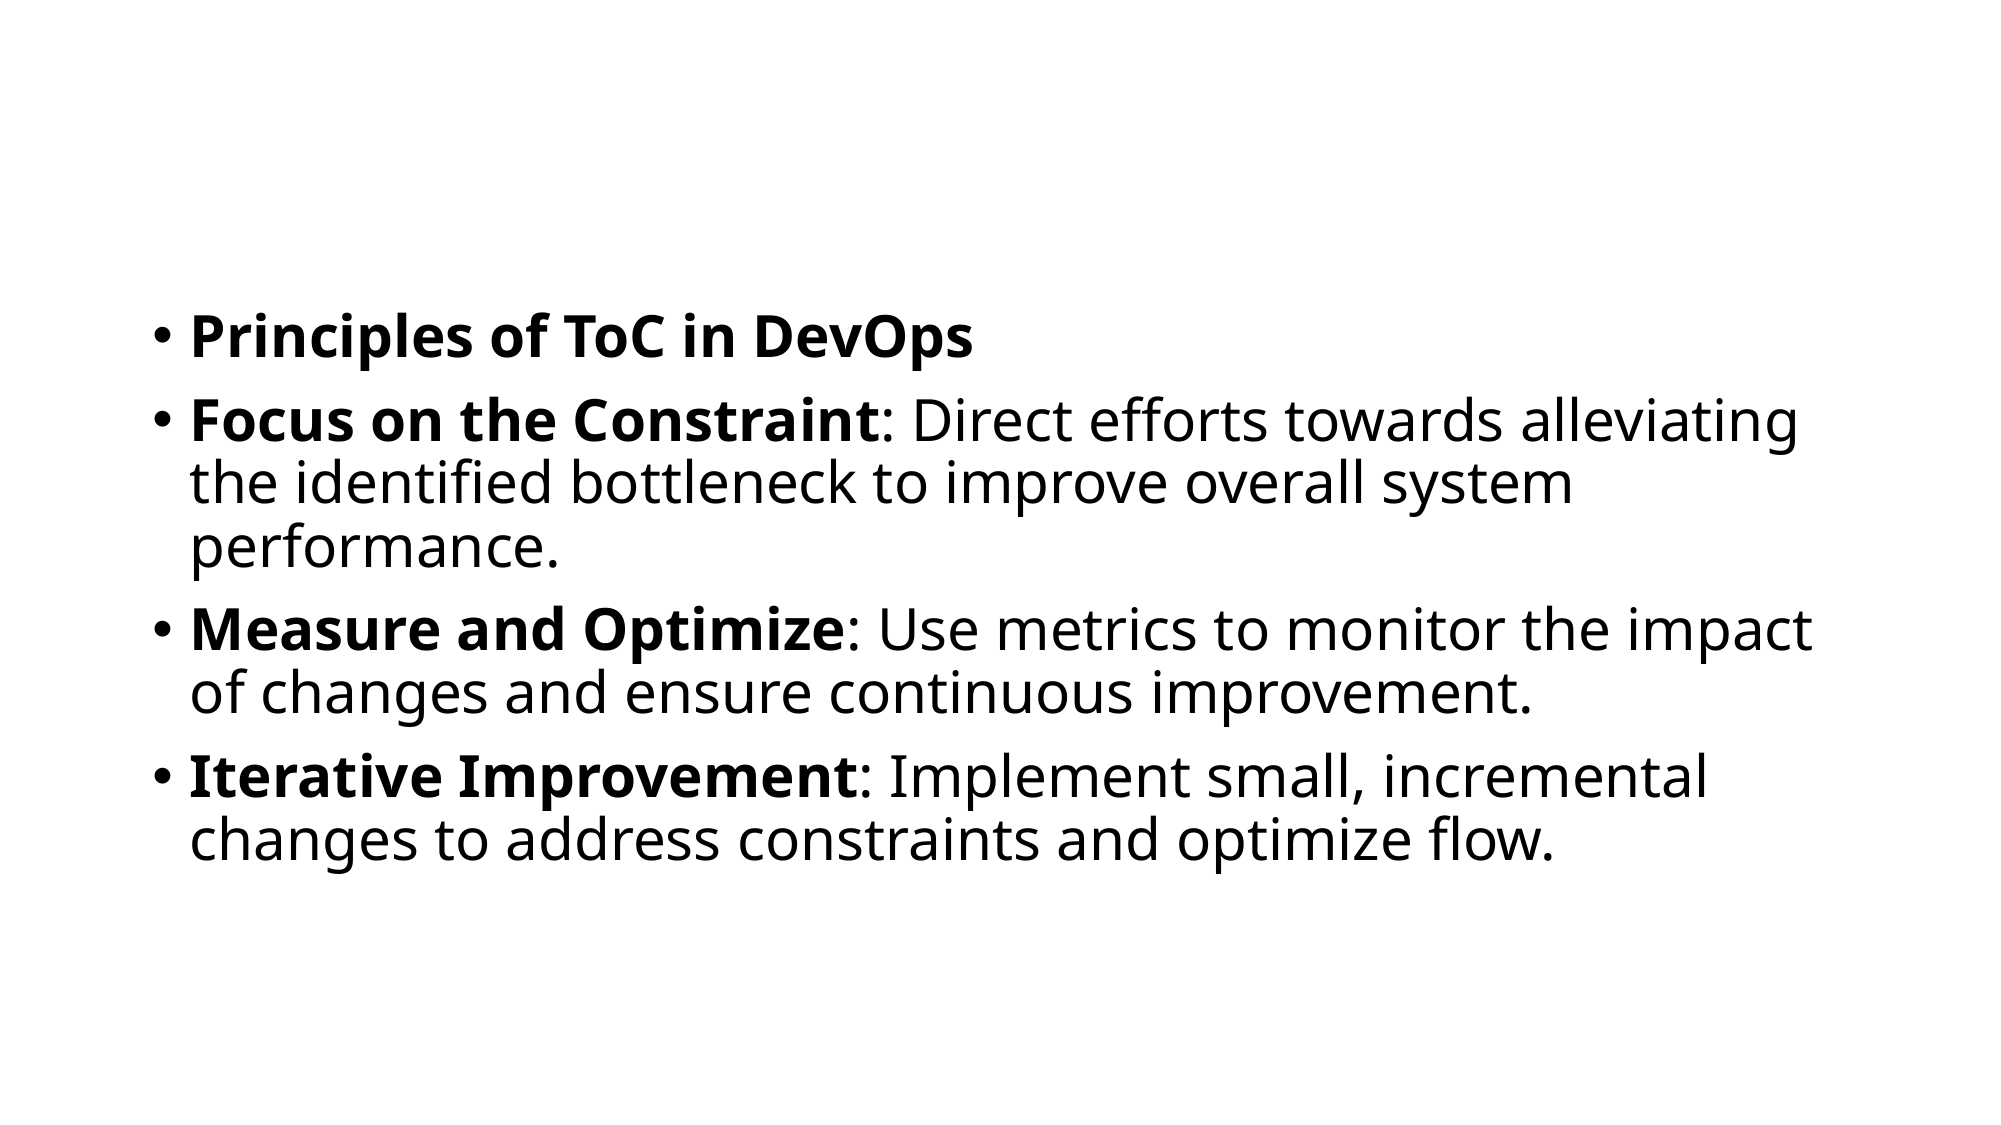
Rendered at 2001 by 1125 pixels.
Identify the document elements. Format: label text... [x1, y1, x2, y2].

list Principles of ToC in DevOps Focus on the Constraint: Direct efforts towards alleviating the identified bottleneck to improve overall system performance. Measure and Optimize: Use metrics to monitor the impact of changes and ensure continuous improvement. Iterative Improvement: Implement small, incremental changes to address constraints and optimize flow. [137, 299, 1863, 1014]
